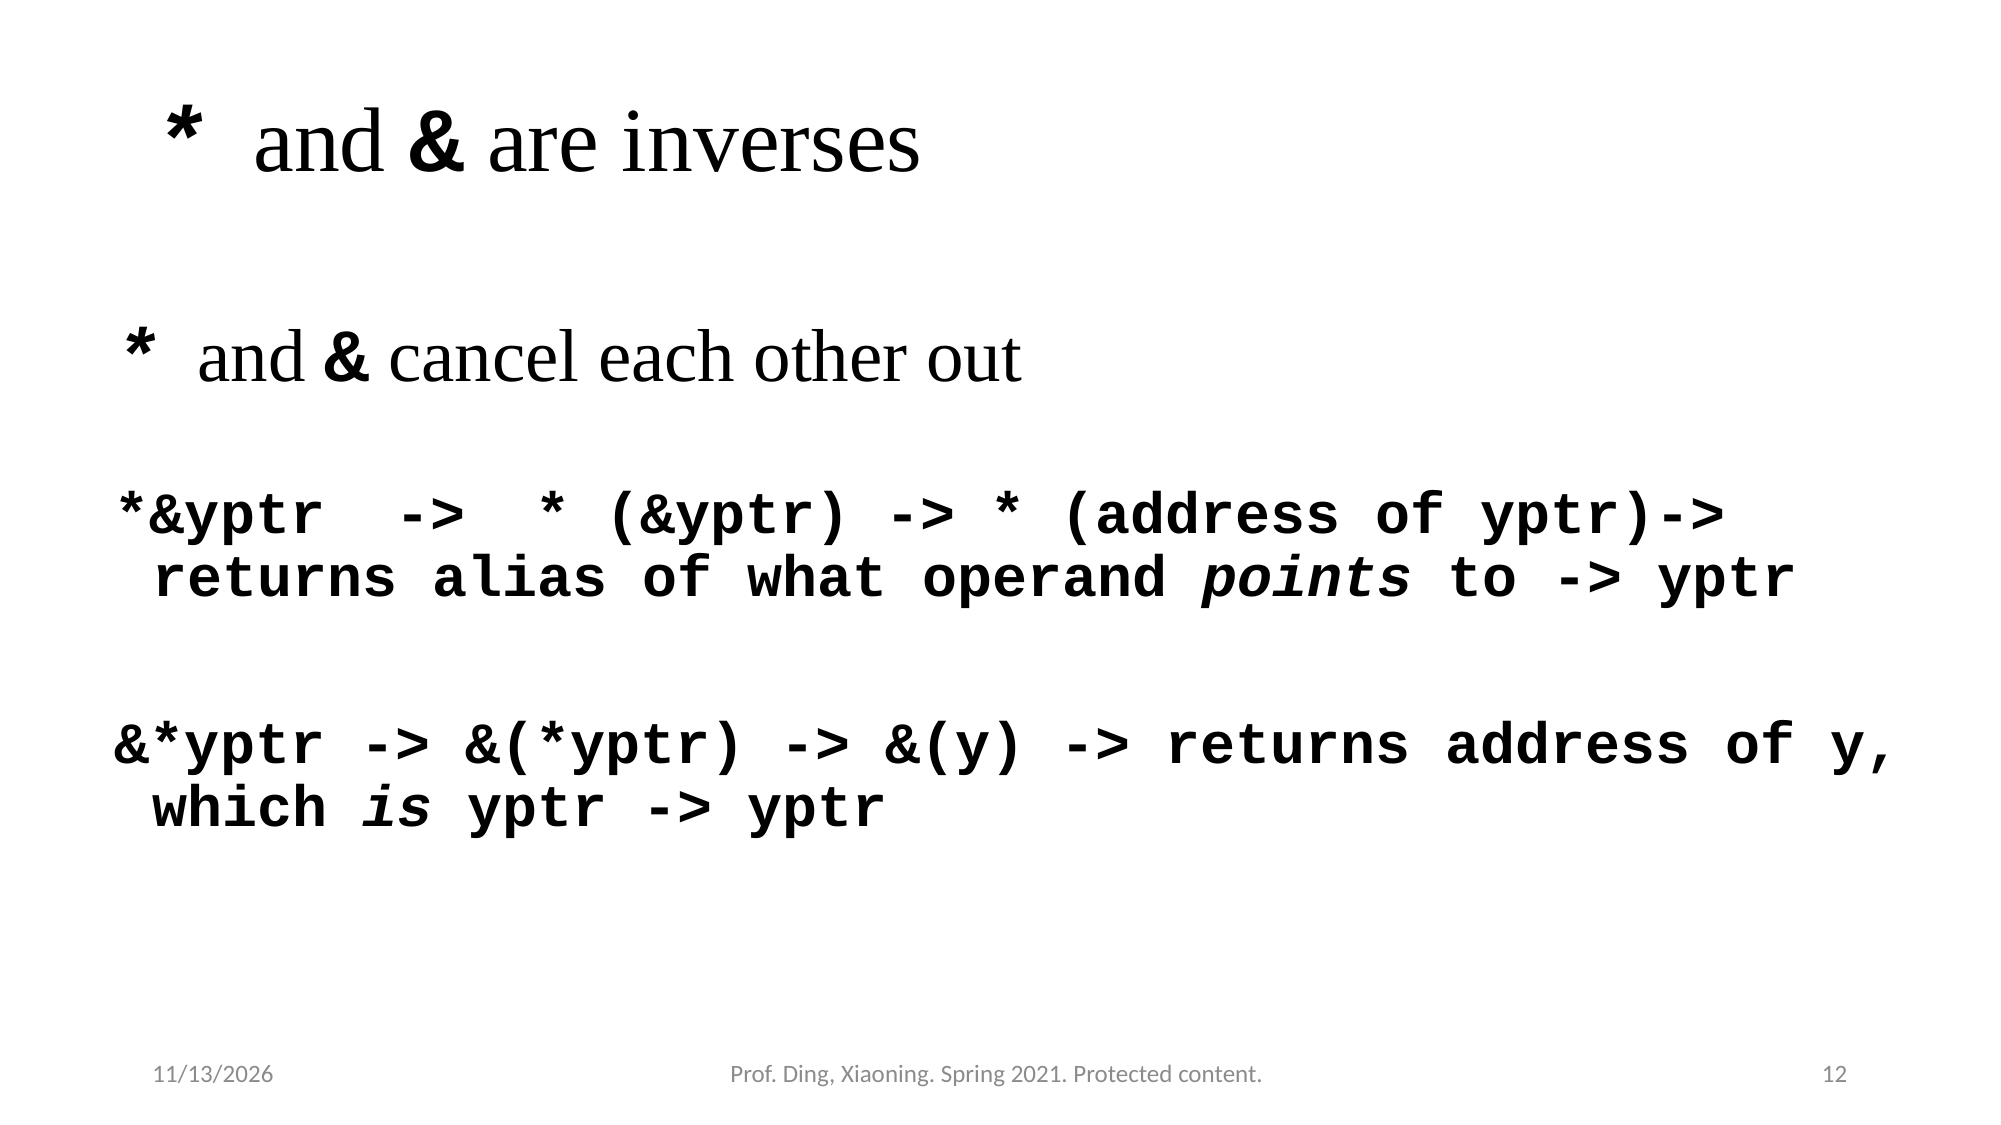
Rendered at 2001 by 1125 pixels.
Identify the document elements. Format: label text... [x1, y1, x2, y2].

list * and & cancel each other out *&yptr -> * (&yptr) -> * (address of yptr)-> returns alias of what operand points to -> yptr &*yptr -> &(*yptr) -> &(y) -> returns address of y, which is yptr -> yptr [99, 309, 2000, 992]
title * and & are inverses [137, 33, 1863, 251]
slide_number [137, 1042, 588, 1103]
slide_number 12 [1412, 1042, 1863, 1103]
footer Prof. Ding, Xiaoning. Spring 2021. Protected content. [662, 1042, 1338, 1103]
